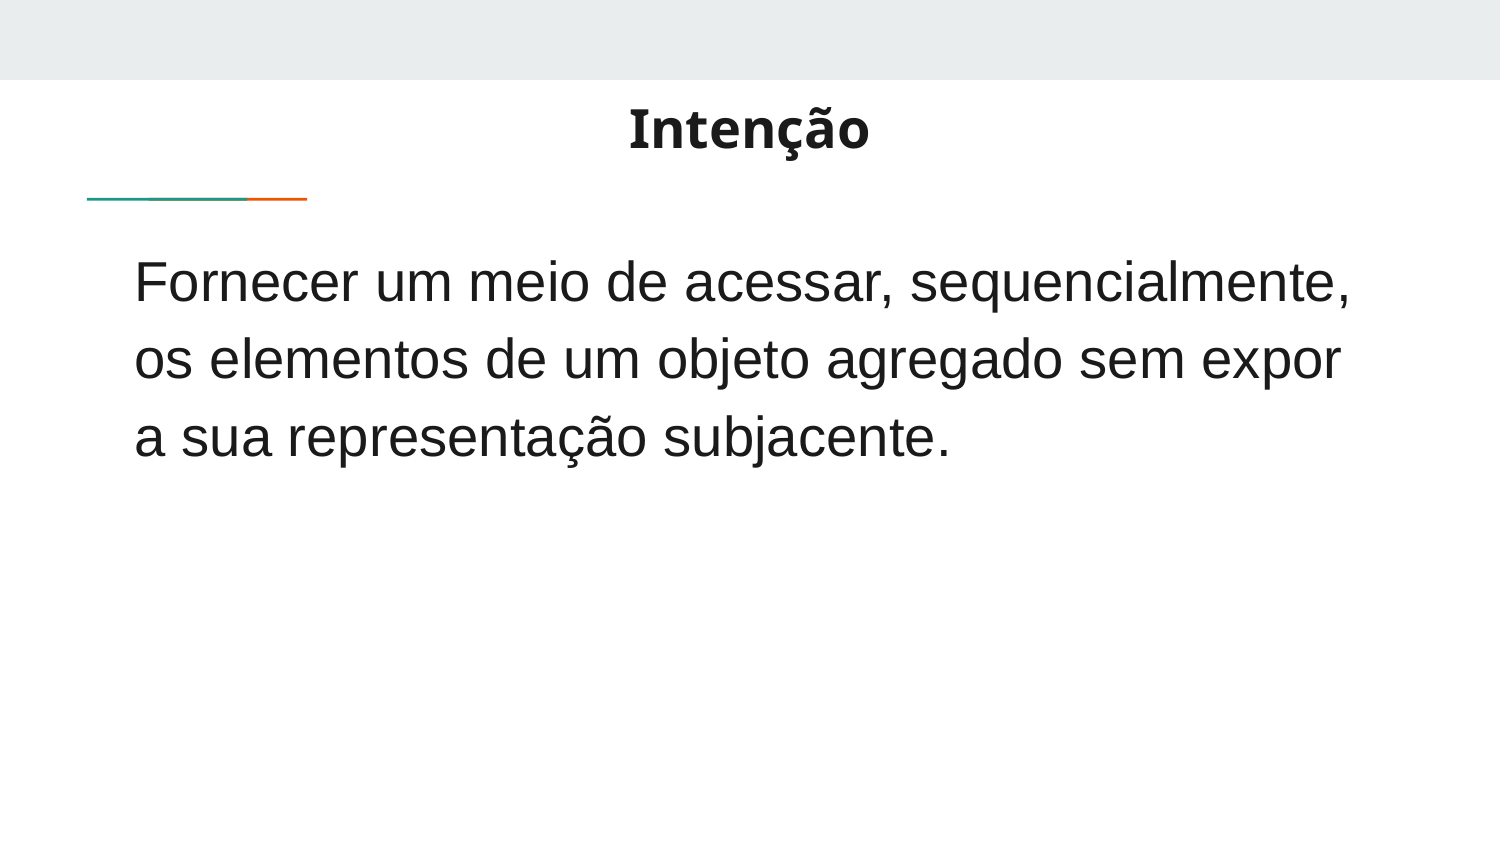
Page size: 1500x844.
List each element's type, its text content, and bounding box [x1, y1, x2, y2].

list Fornecer um meio de acessar, sequencialmente, os elementos de um objeto agregado sem expor a sua representação subjacente. [119, 219, 1381, 715]
title Intenção [119, 78, 1381, 219]
